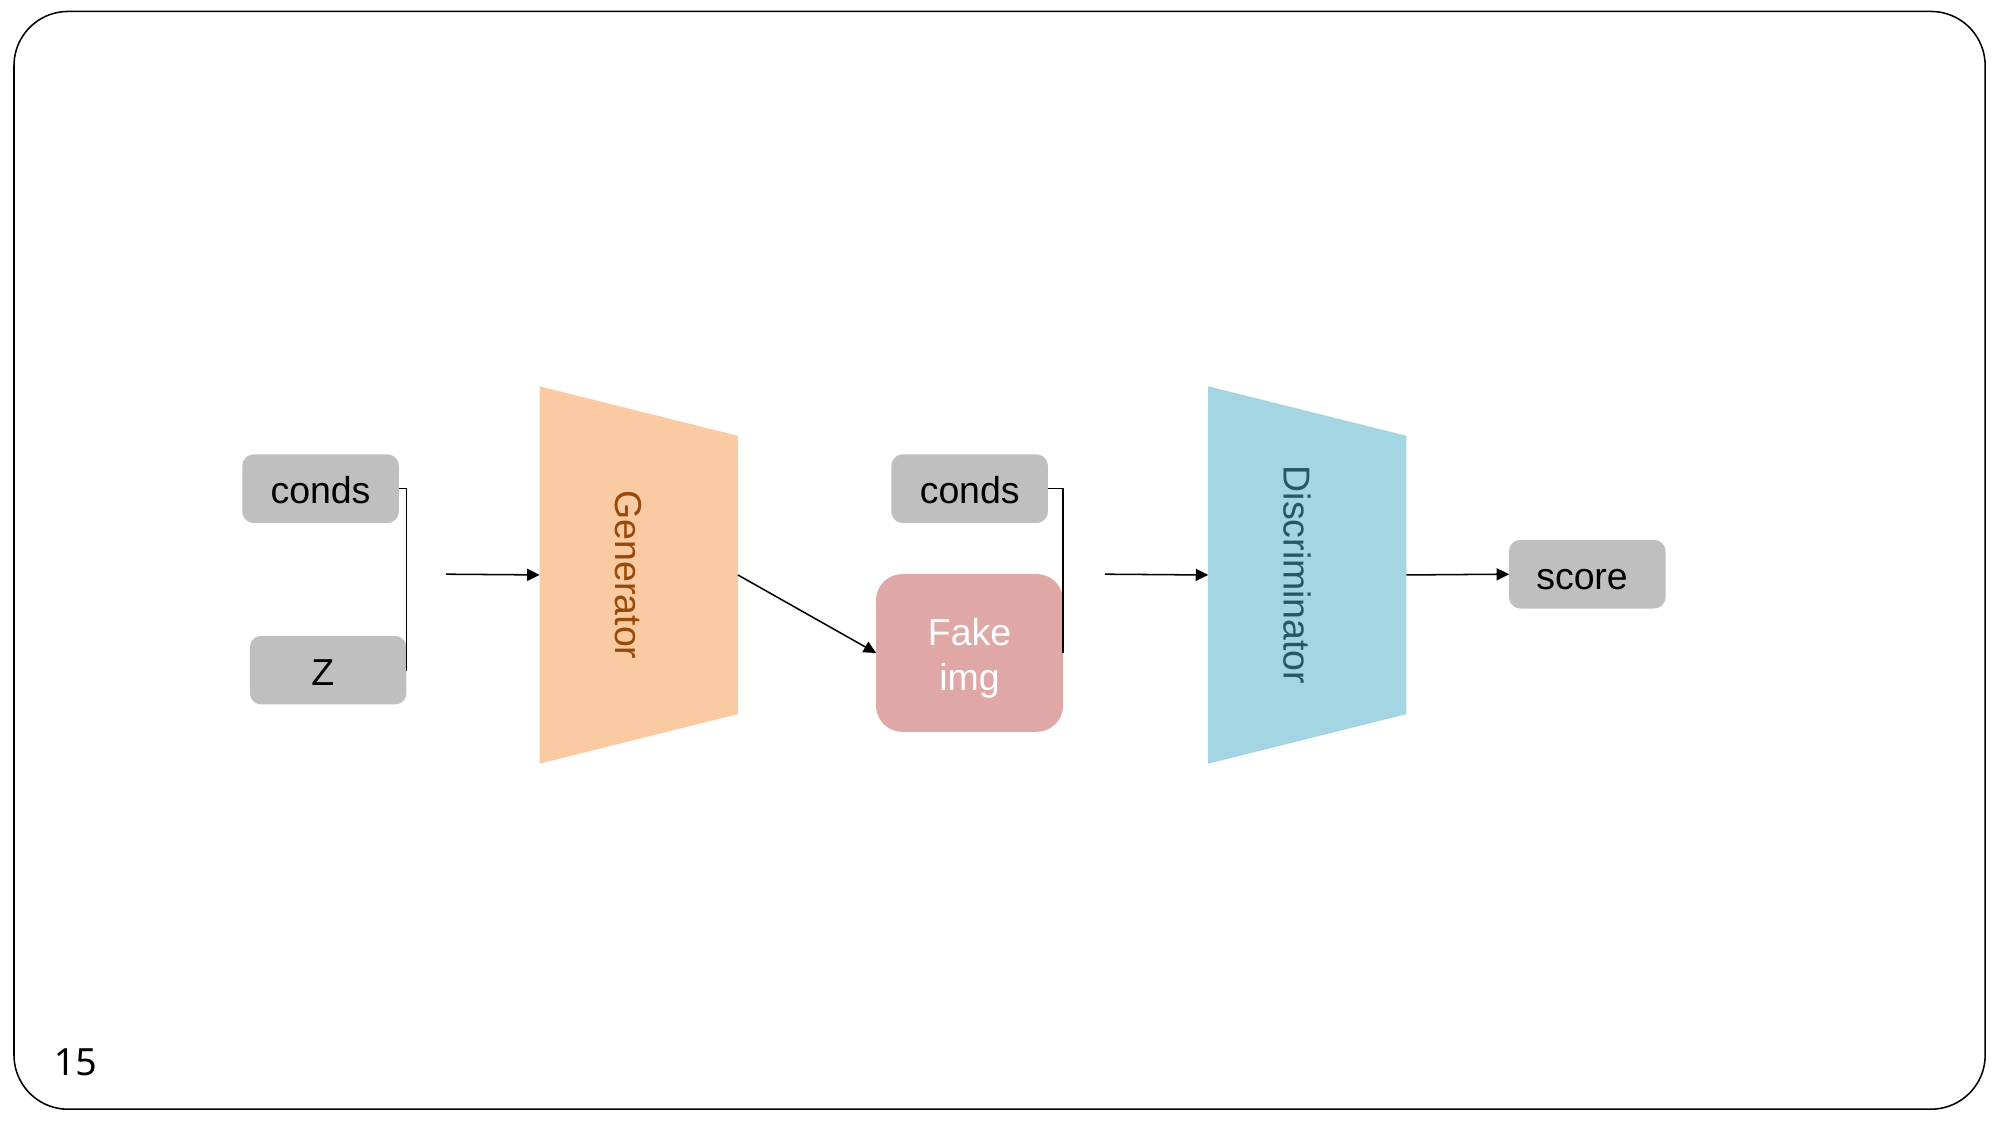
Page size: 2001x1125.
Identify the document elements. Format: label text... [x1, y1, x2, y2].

text_box Z [249, 635, 407, 705]
text_box conds [242, 454, 399, 523]
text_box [737, 574, 877, 654]
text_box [1047, 488, 1064, 654]
text_box Fake img [876, 574, 1064, 732]
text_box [398, 488, 407, 671]
text_box Generator [539, 386, 738, 764]
text_box score [1509, 539, 1666, 609]
text_box conds [891, 454, 1048, 523]
text_box Discriminator [1208, 386, 1407, 764]
